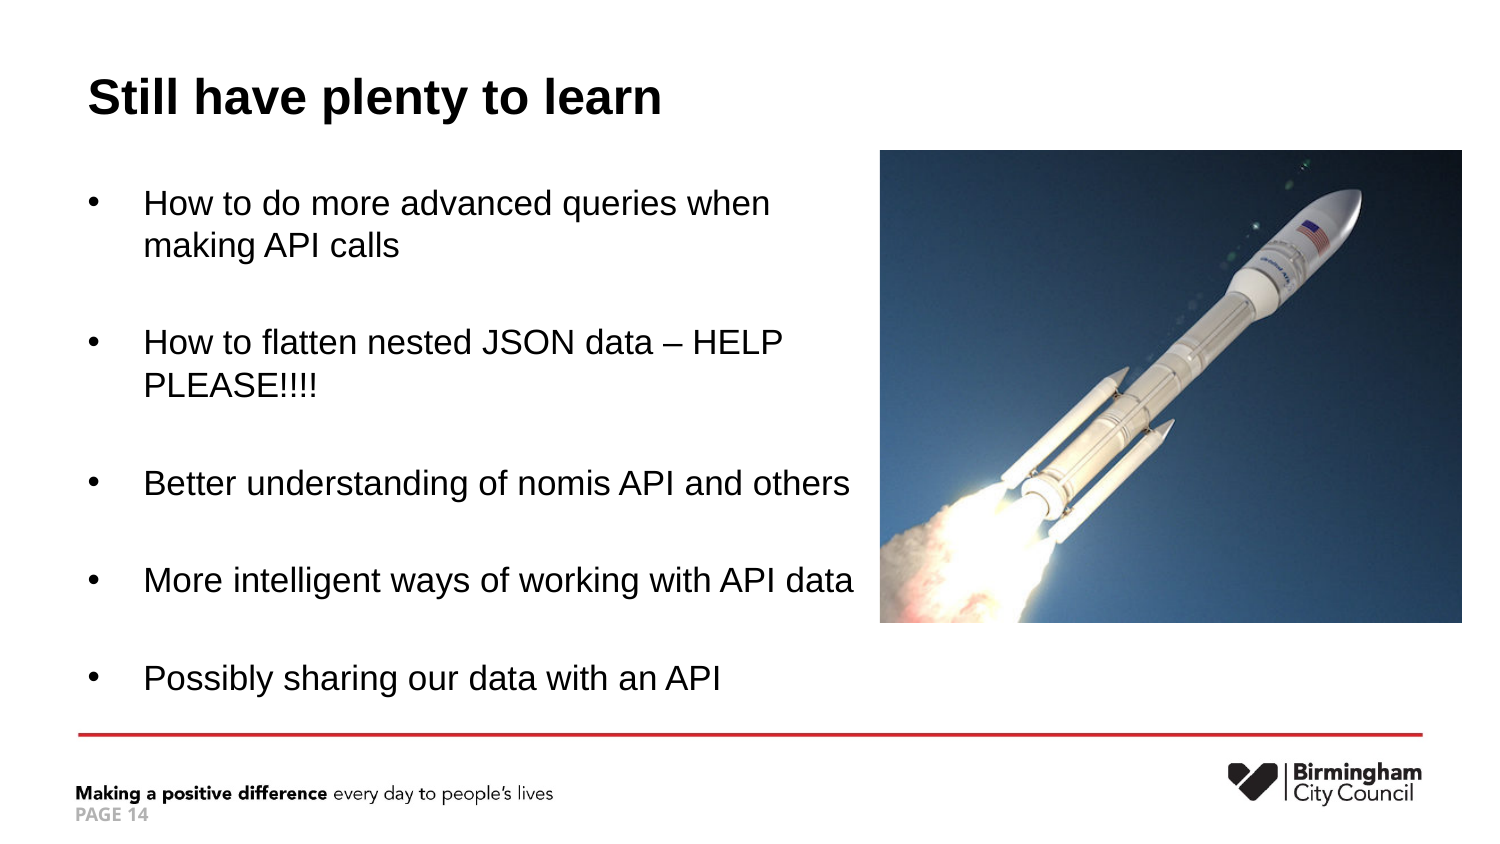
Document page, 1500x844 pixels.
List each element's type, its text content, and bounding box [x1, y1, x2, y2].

slide_number PAGE 14 [62, 793, 412, 839]
list How to do more advanced queries when making API calls How to flatten nested JSON data – HELP PLEASE!!!! Better understanding of nomis API and others More intelligent ways of working with API data Possibly sharing our data with an API [75, 173, 869, 718]
picture [0, 0, 1500, 844]
title Still have plenty to learn [75, 33, 1425, 157]
